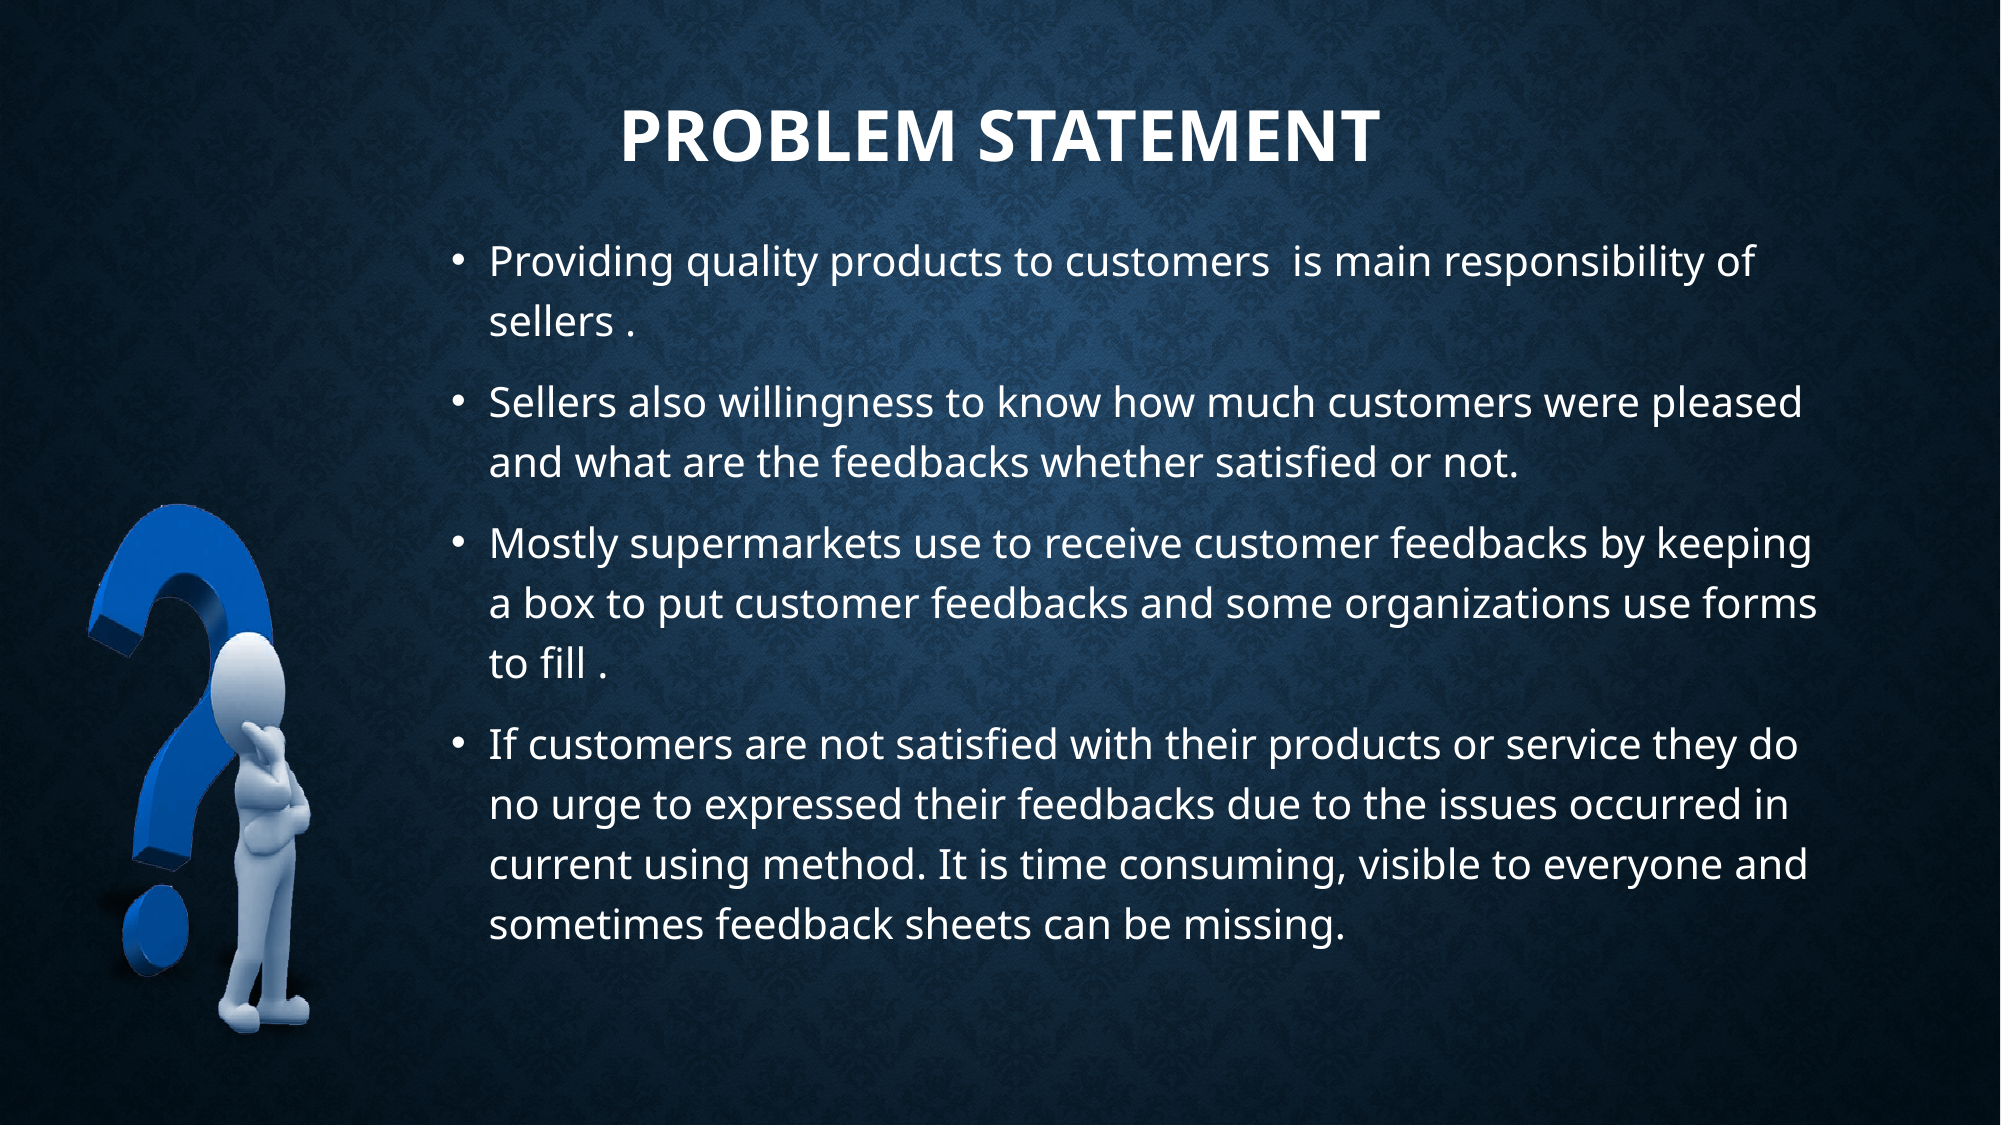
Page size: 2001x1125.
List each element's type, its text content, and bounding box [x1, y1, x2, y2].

picture [62, 471, 355, 1053]
title Problem Statement [137, 59, 1863, 218]
list Providing quality products to customers is main responsibility of sellers . Sellers also willingness to know how much customers were pleased and what are the feedbacks whether satisfied or not. Mostly supermarkets use to receive customer feedbacks by keeping a box to put customer feedbacks and some organizations use forms to fill . If customers are not satisfied with their products or service they do no urge to expressed their feedbacks due to the issues occurred in current using method. It is time consuming, visible to everyone and sometimes feedback sheets can be missing. [436, 217, 1863, 1014]
